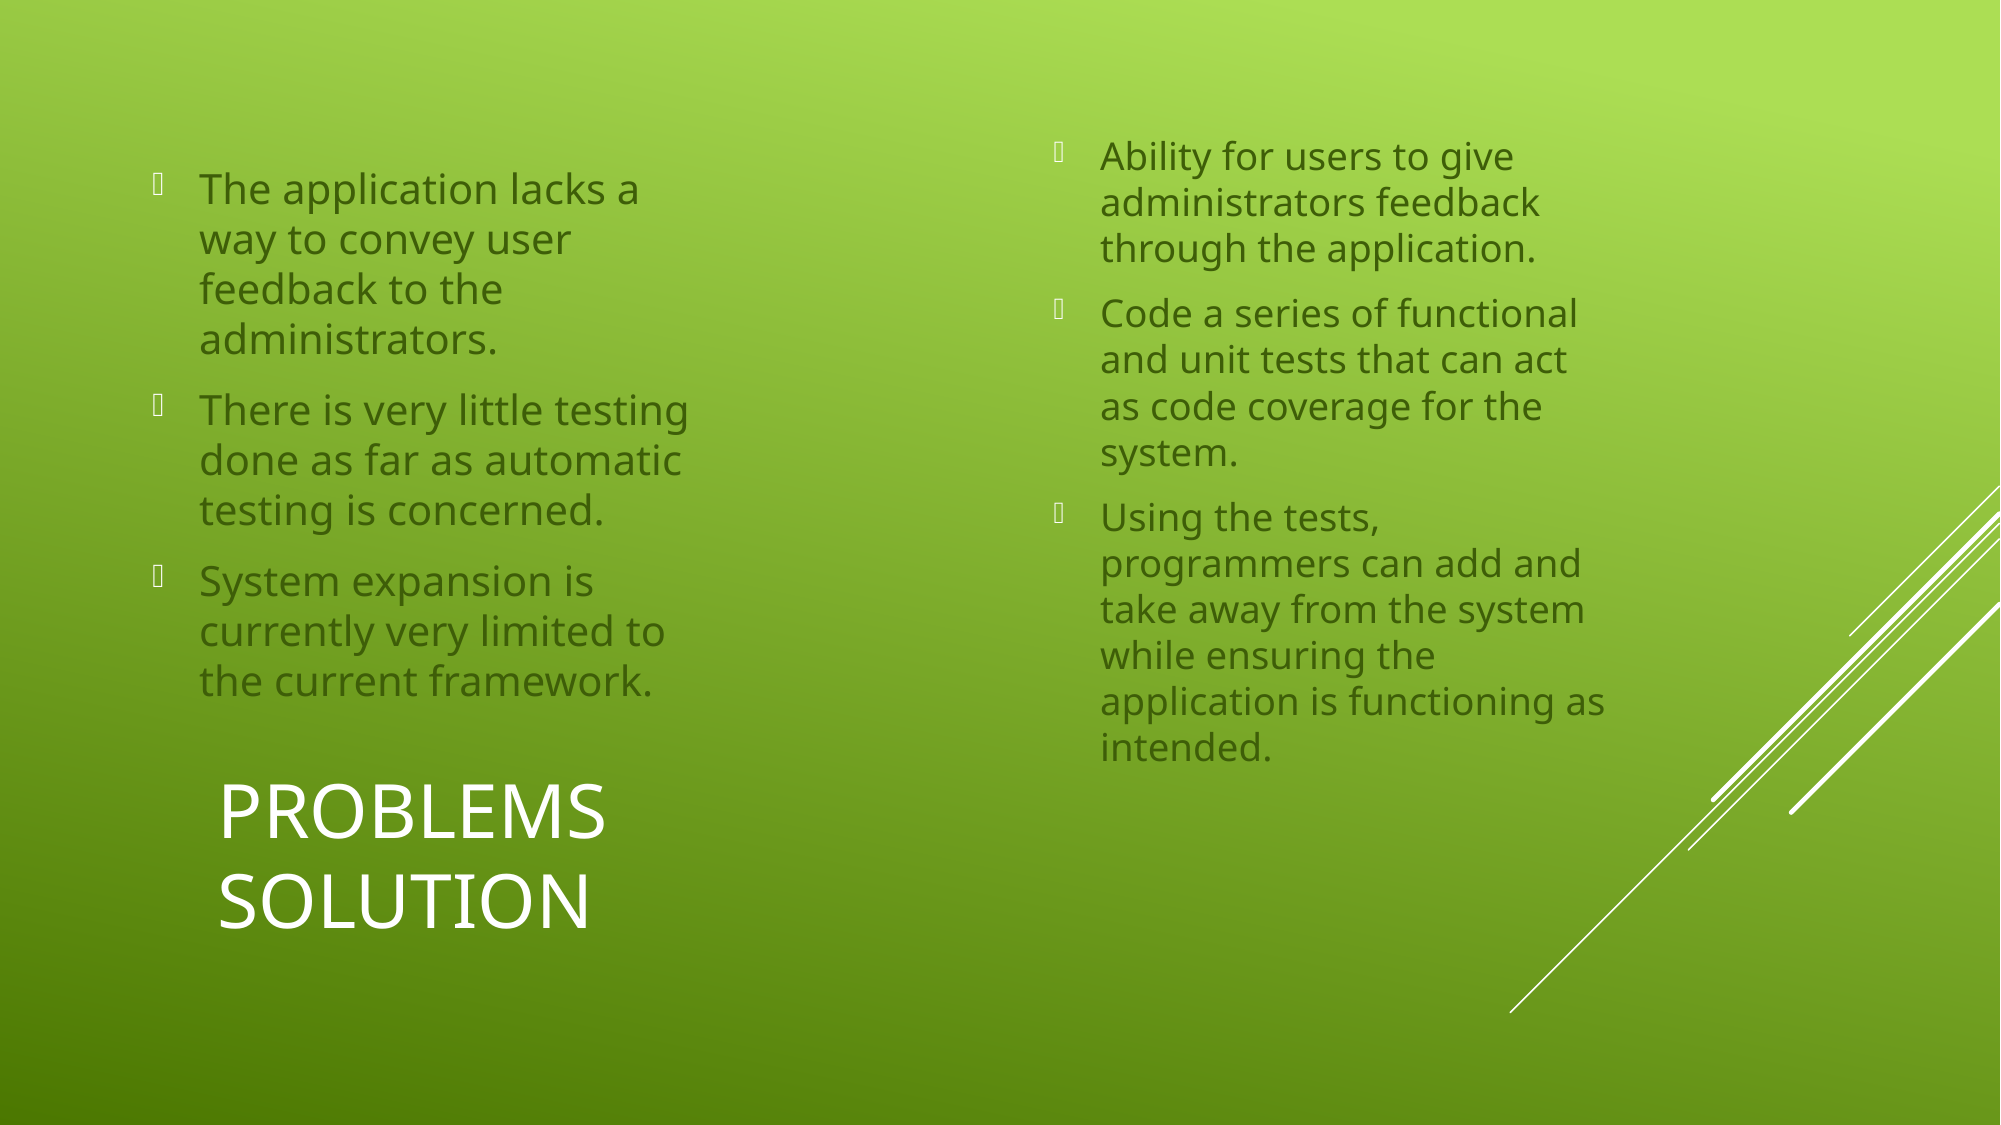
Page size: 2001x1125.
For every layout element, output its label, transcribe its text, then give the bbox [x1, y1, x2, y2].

title Problems Solution [202, 729, 1603, 977]
list Ability for users to give administrators feedback through the application. Code a series of functional and unit tests that can act as code coverage for the system. Using the tests, programmers can add and take away from the system while ensuring the application is functioning as intended. [1038, 124, 1626, 777]
text_box The application lacks a way to convey user feedback to the administrators. There is very little testing done as far as automatic testing is concerned. System expansion is currently very limited to the current framework. [137, 137, 725, 731]
